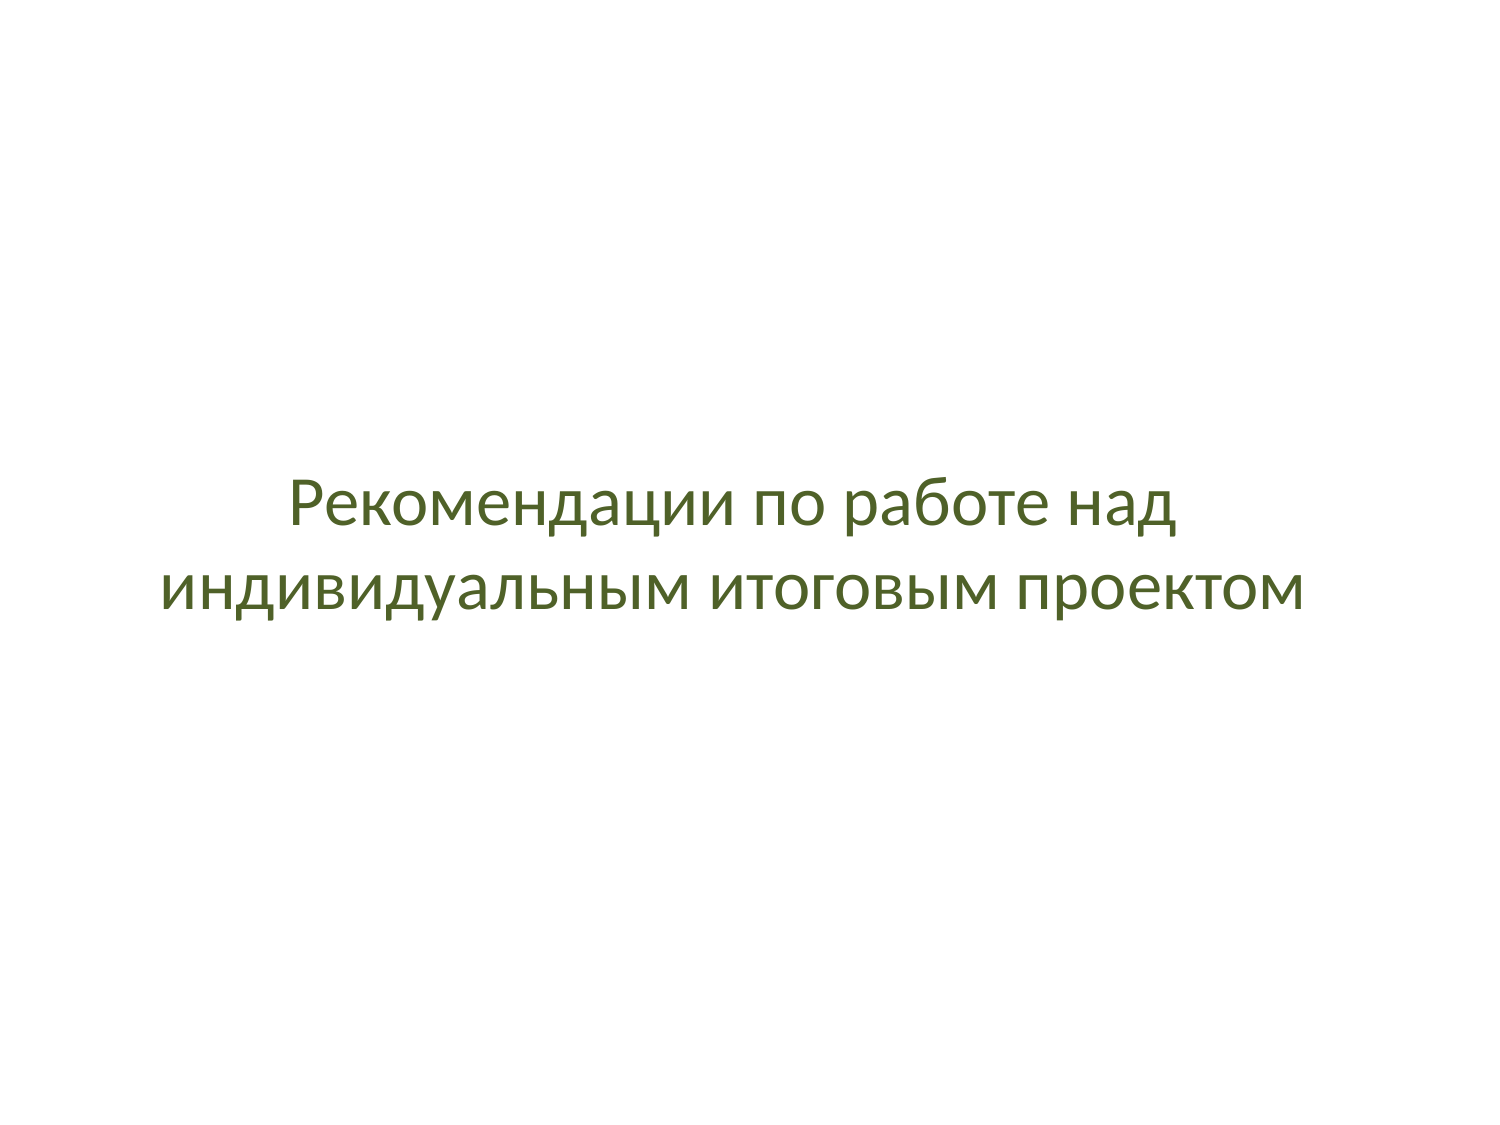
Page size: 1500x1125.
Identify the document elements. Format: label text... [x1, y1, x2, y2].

title Рекомендации по работе над индивидуальным итоговым проектом [58, 445, 1409, 633]
